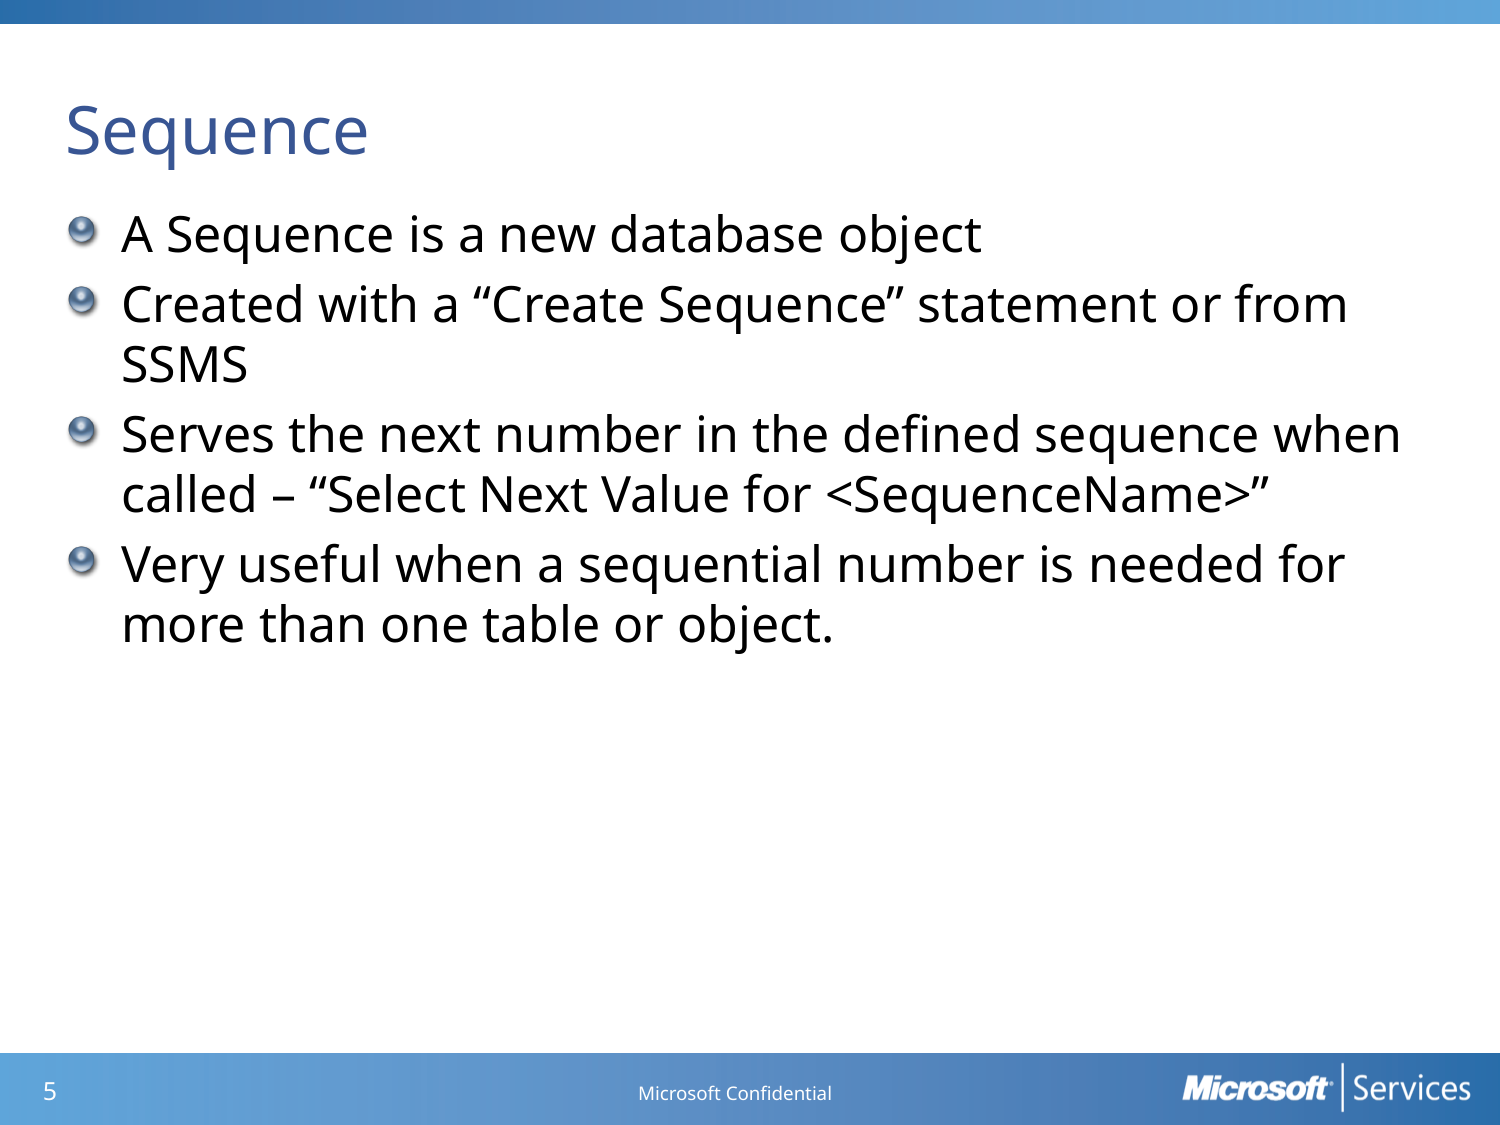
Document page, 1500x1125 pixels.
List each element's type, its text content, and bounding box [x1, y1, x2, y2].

picture [0, 1050, 1500, 1125]
picture [65, 414, 101, 450]
title Sequence [50, 24, 1450, 175]
picture [65, 284, 101, 320]
footer Microsoft Confidential [435, 1062, 1035, 1123]
picture [0, 0, 1500, 24]
slide_number 4 [0, 1062, 100, 1123]
picture [65, 214, 101, 250]
list A Sequence is a new database object Created with a “Create Sequence” statement or from SSMS Serves the next number in the defined sequence when called – “Select Next Value for <SequenceName>” Very useful when a sequential number is needed for more than one table or object. [50, 195, 1450, 1043]
picture [65, 544, 101, 580]
